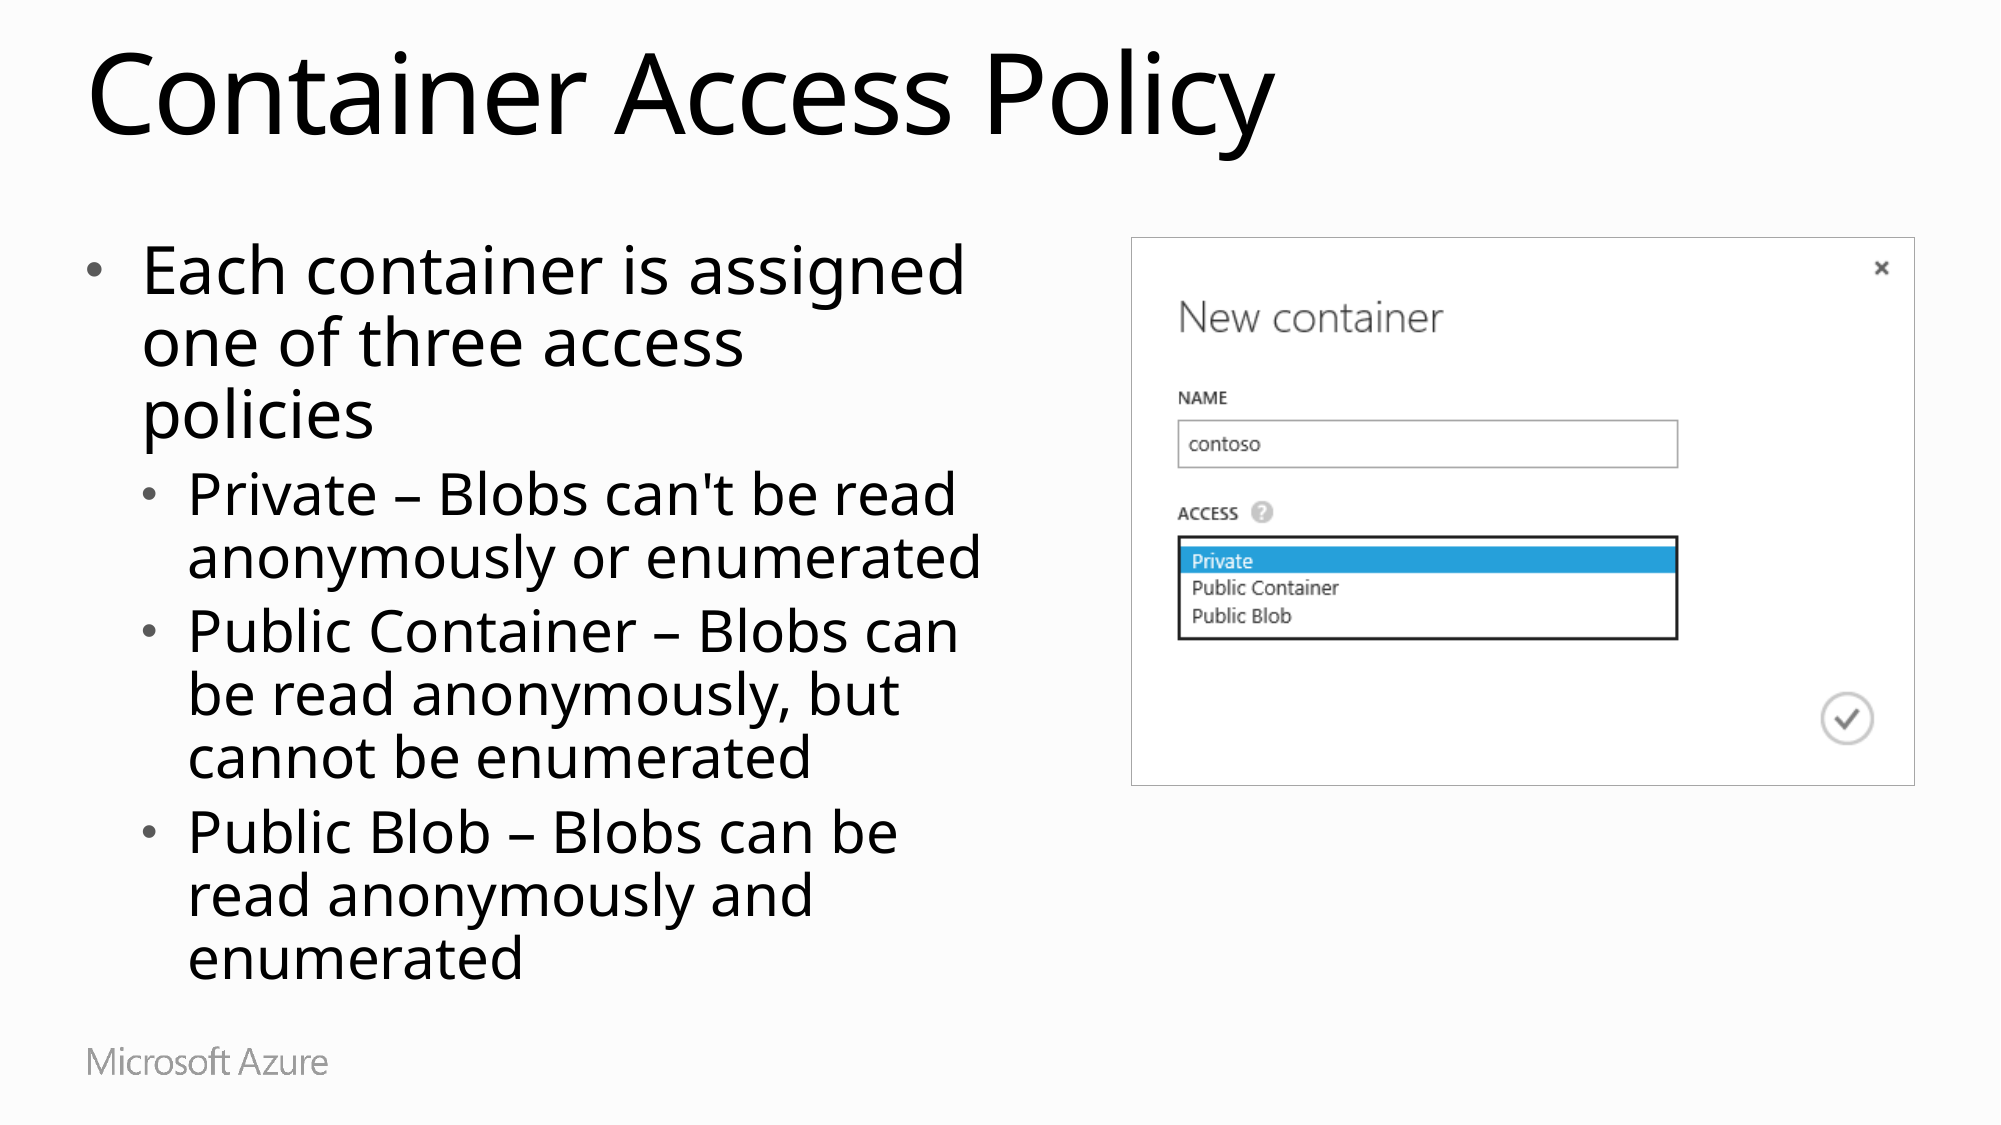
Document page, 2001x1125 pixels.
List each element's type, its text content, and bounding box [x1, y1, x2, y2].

list Each container is assigned one of three access policies Private – Blobs can't be read anonymously or enumerated Public Container – Blobs can be read anonymously, but cannot be enumerated Public Blob – Blobs can be read anonymously and enumerated [85, 237, 986, 935]
picture [1131, 237, 1915, 787]
title Container Access Policy [85, 37, 1915, 161]
